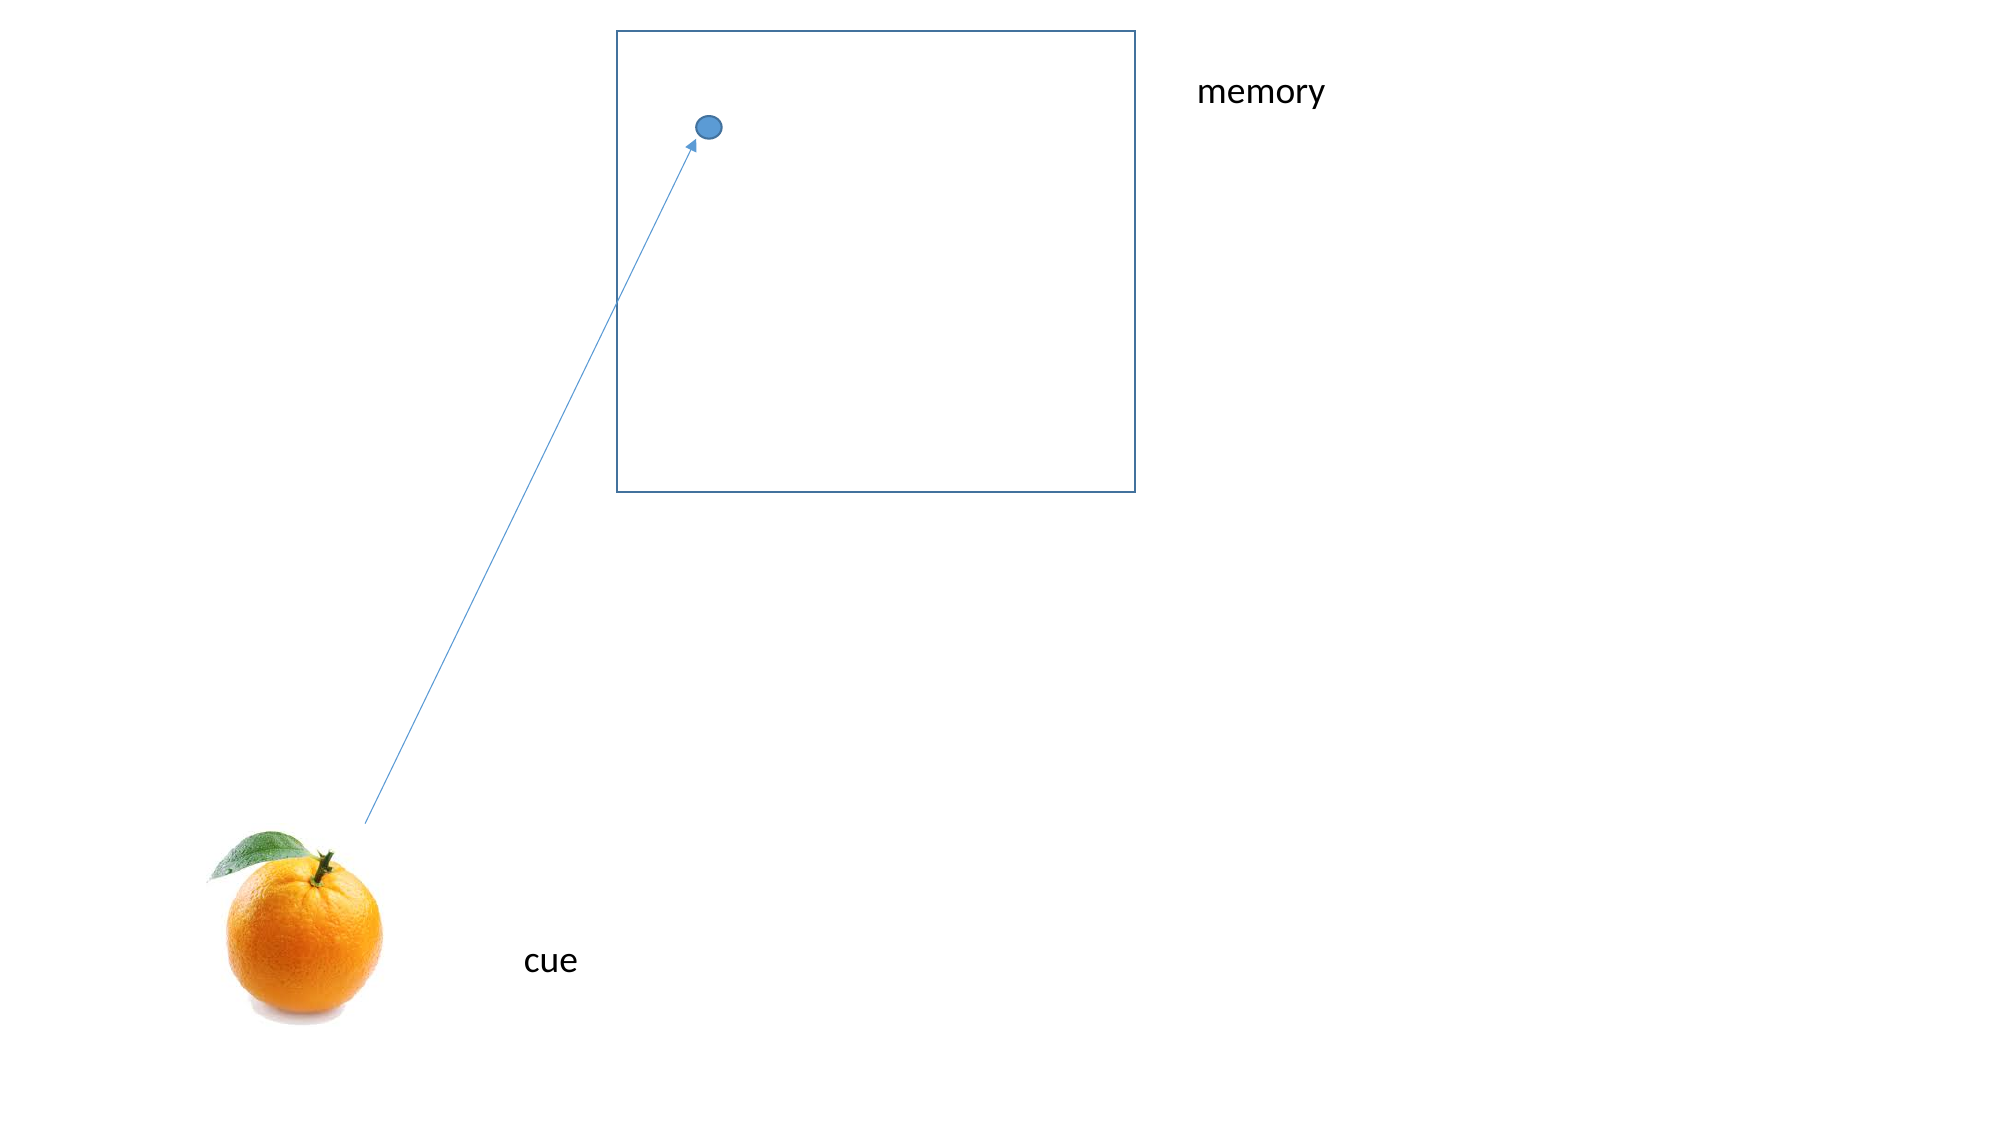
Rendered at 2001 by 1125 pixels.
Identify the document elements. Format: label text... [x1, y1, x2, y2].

text_box memory [1182, 58, 1341, 119]
text_box [616, 30, 1136, 493]
picture [191, 823, 403, 1027]
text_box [365, 138, 697, 824]
text_box [695, 115, 723, 140]
text_box cue [509, 927, 594, 988]
